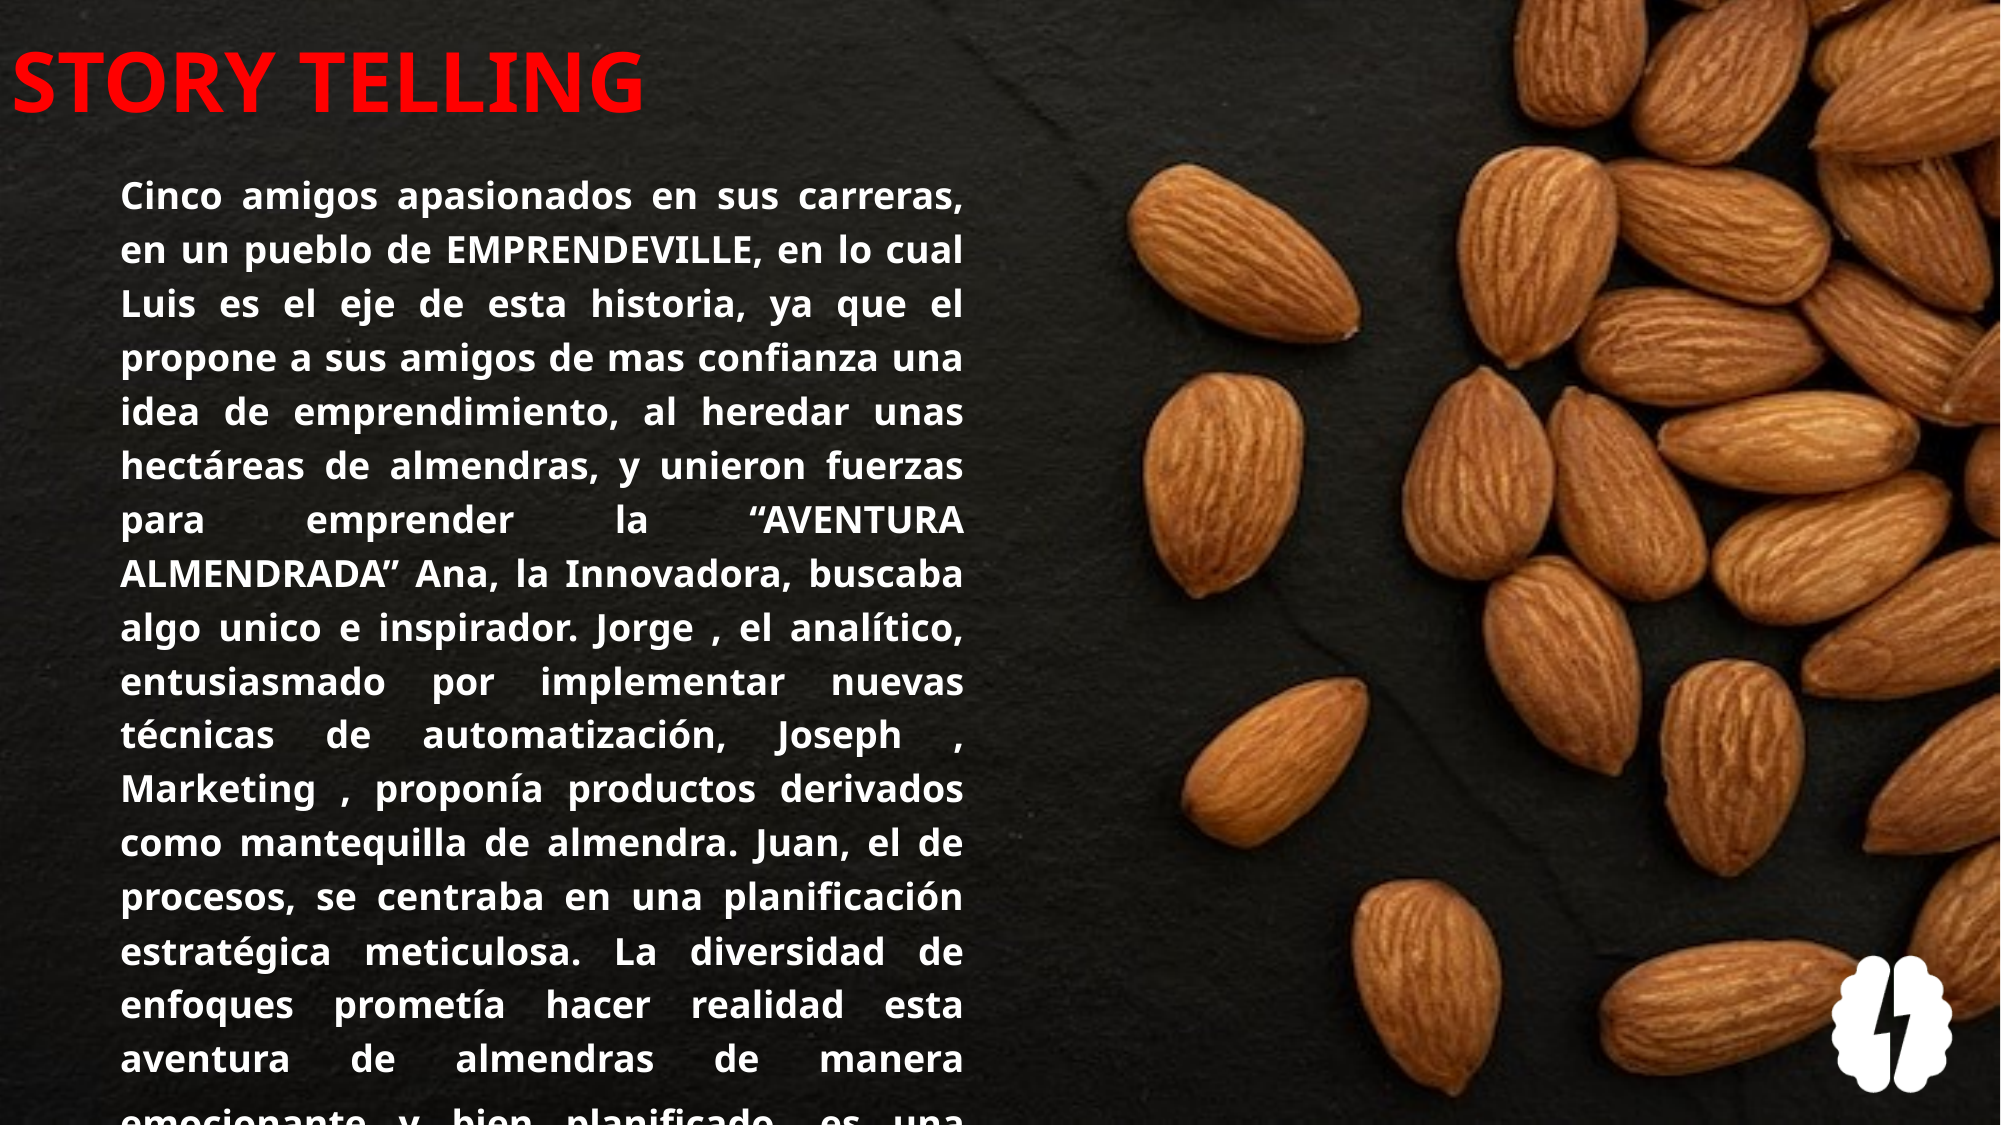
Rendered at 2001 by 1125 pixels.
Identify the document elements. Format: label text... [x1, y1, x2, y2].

text_box STORY TELLING [0, 21, 663, 137]
text_box Cinco amigos apasionados en sus carreras, en un pueblo de EMPRENDEVILLE, en lo cual Luis es el eje de esta historia, ya que el propone a sus amigos de mas confianza una idea de emprendimiento, al heredar unas hectáreas de almendras, y unieron fuerzas para emprender la “AVENTURA ALMENDRADA” Ana, la Innovadora, buscaba algo unico e inspirador. Jorge , el analítico, entusiasmado por implementar nuevas técnicas de automatización, Joseph , Marketing , proponía productos derivados como mantequilla de almendra. Juan, el de procesos, se centraba en una planificación estratégica meticulosa. La diversidad de enfoques prometía hacer realidad esta aventura de almendras de manera emocionante y bien planificado, es una historia de amistad, creatividad y éxito empresarial. [105, 155, 965, 905]
picture [0, 0, 2001, 1125]
